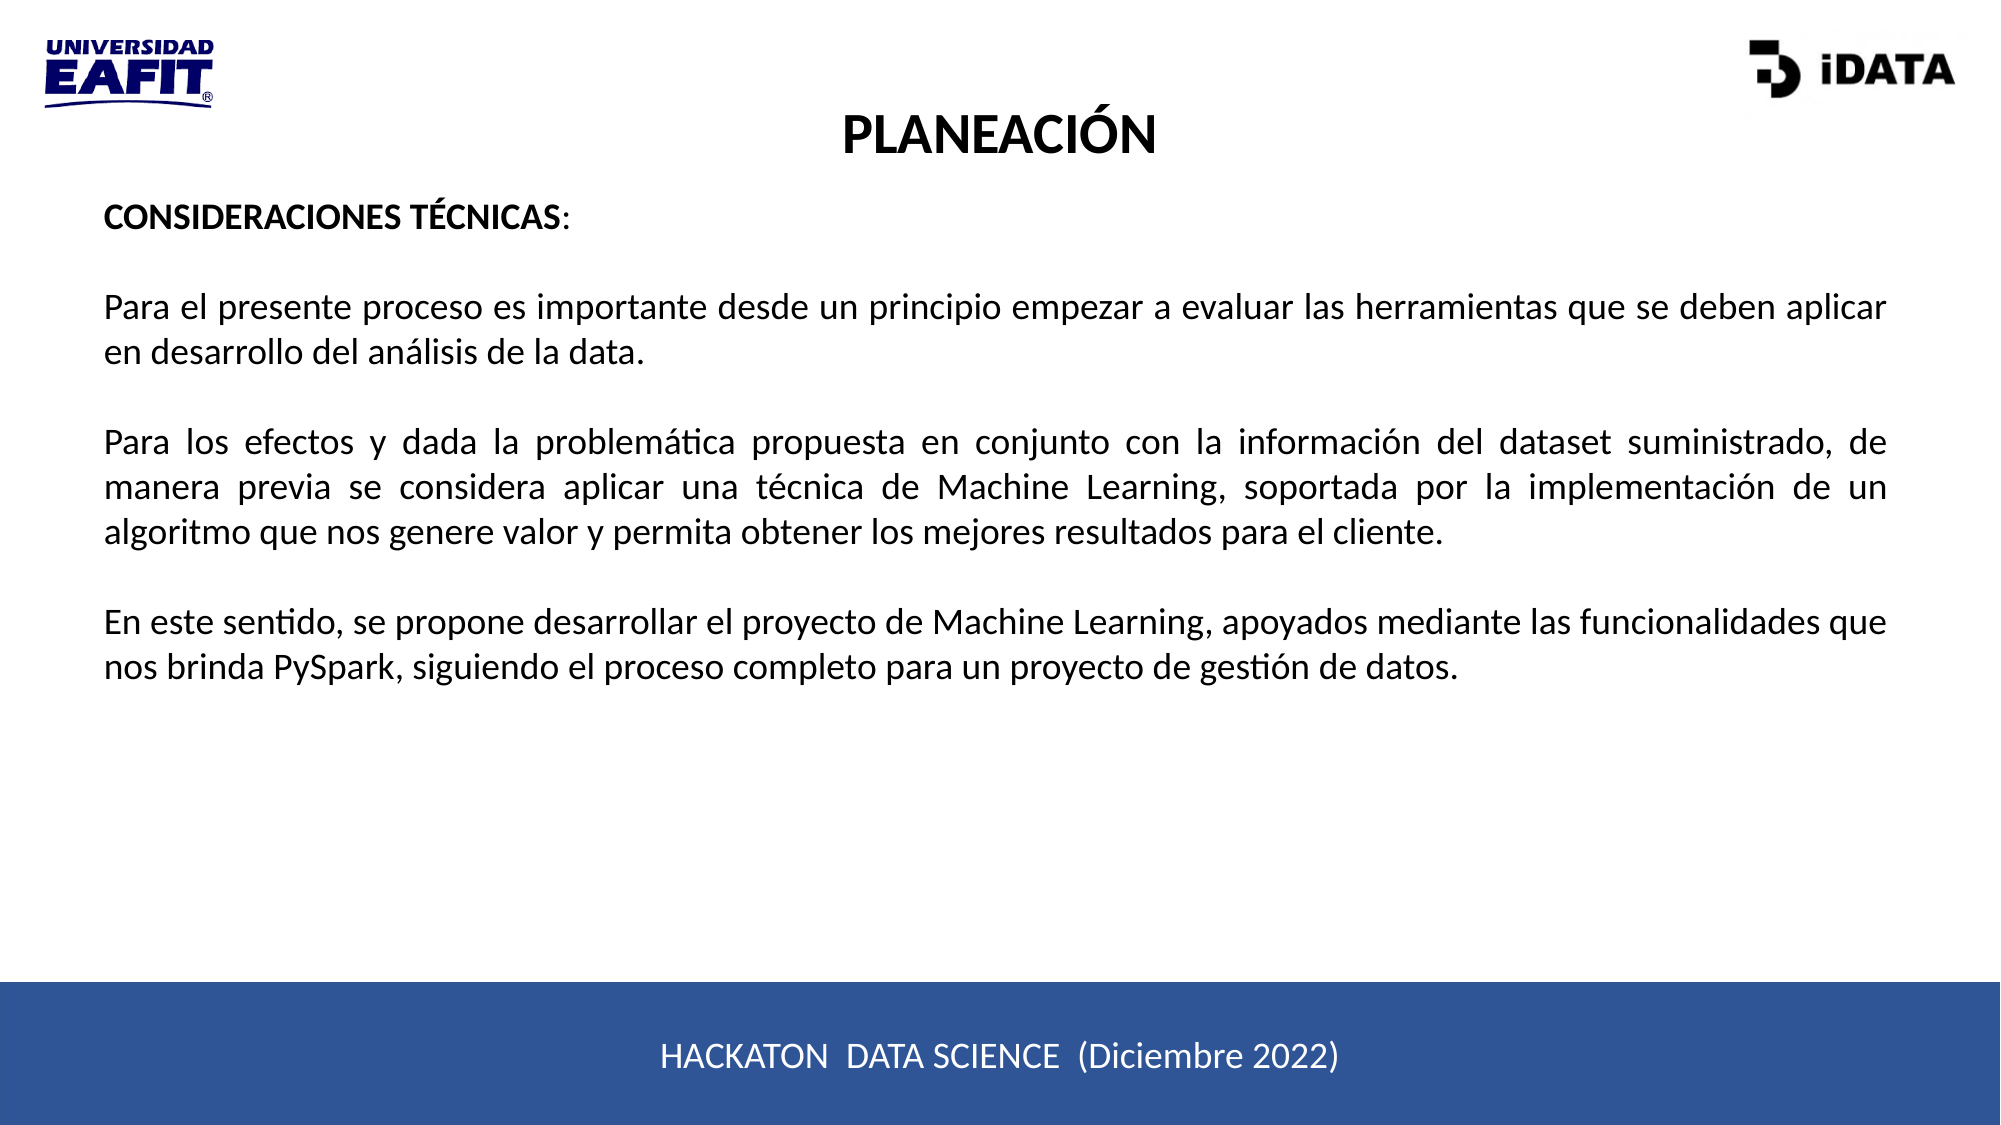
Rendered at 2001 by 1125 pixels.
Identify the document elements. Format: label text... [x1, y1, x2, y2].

text_box HACKATON DATA SCIENCE (Diciembre 2022) [0, 982, 2000, 1125]
text_box PLANEACIÓN [827, 87, 1173, 173]
picture [34, 26, 226, 118]
picture [1739, 25, 1966, 118]
text_box CONSIDERACIONES TÉCNICAS: Para el presente proceso es importante desde un principio empezar a evaluar las herramientas que se deben aplicar en desarrollo del análisis de la data. Para los efectos y dada la problemática propuesta en conjunto con la información del dataset suministrado, de manera previa se considera aplicar una técnica de Machine Learning, soportada por la implementación de un algoritmo que nos genere valor y permita obtener los mejores resultados para el cliente. En este sentido, se propone desarrollar el proyecto de Machine Learning, apoyados mediante las funcionalidades que nos brinda PySpark, siguiendo el proceso completo para un proyecto de gestión de datos. [89, 184, 1905, 785]
